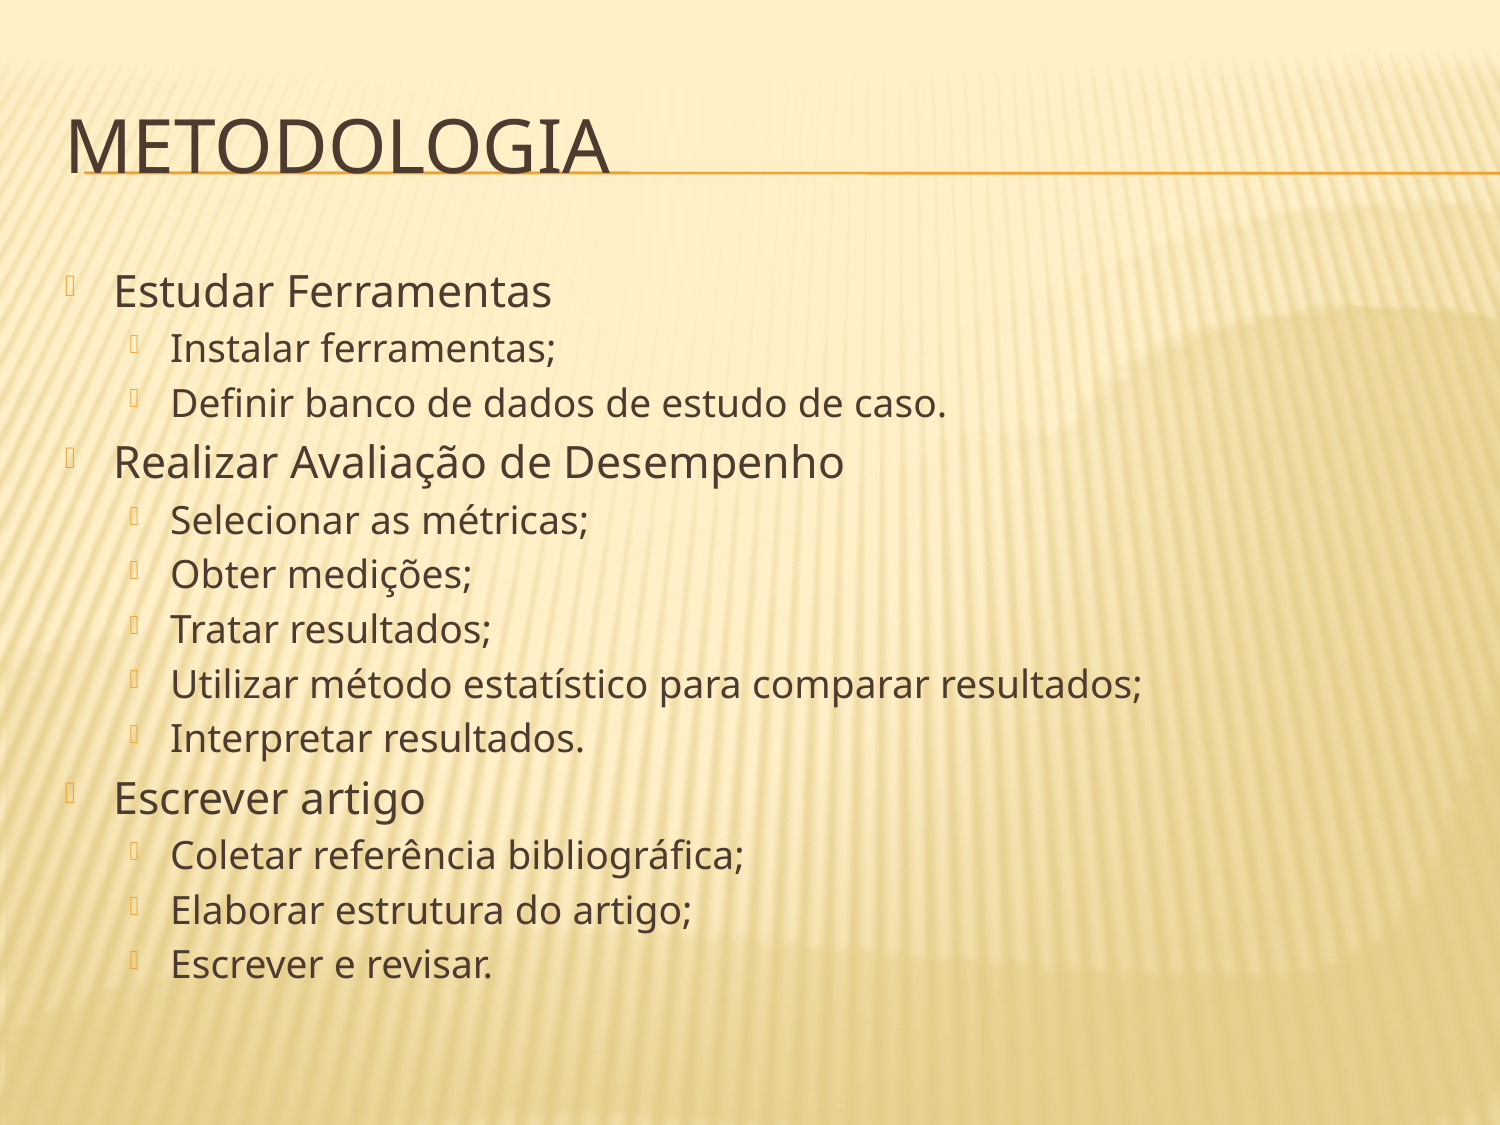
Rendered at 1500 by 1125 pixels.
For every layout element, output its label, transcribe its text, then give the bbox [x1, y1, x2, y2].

list Estudar Ferramentas Instalar ferramentas; Definir banco de dados de estudo de caso. Realizar Avaliação de Desempenho Selecionar as métricas; Obter medições; Tratar resultados; Utilizar método estatístico para comparar resultados; Interpretar resultados. Escrever artigo Coletar referência bibliográfica; Elaborar estrutura do artigo; Escrever e revisar. [50, 254, 1475, 998]
title Metodologia [50, 75, 1475, 213]
